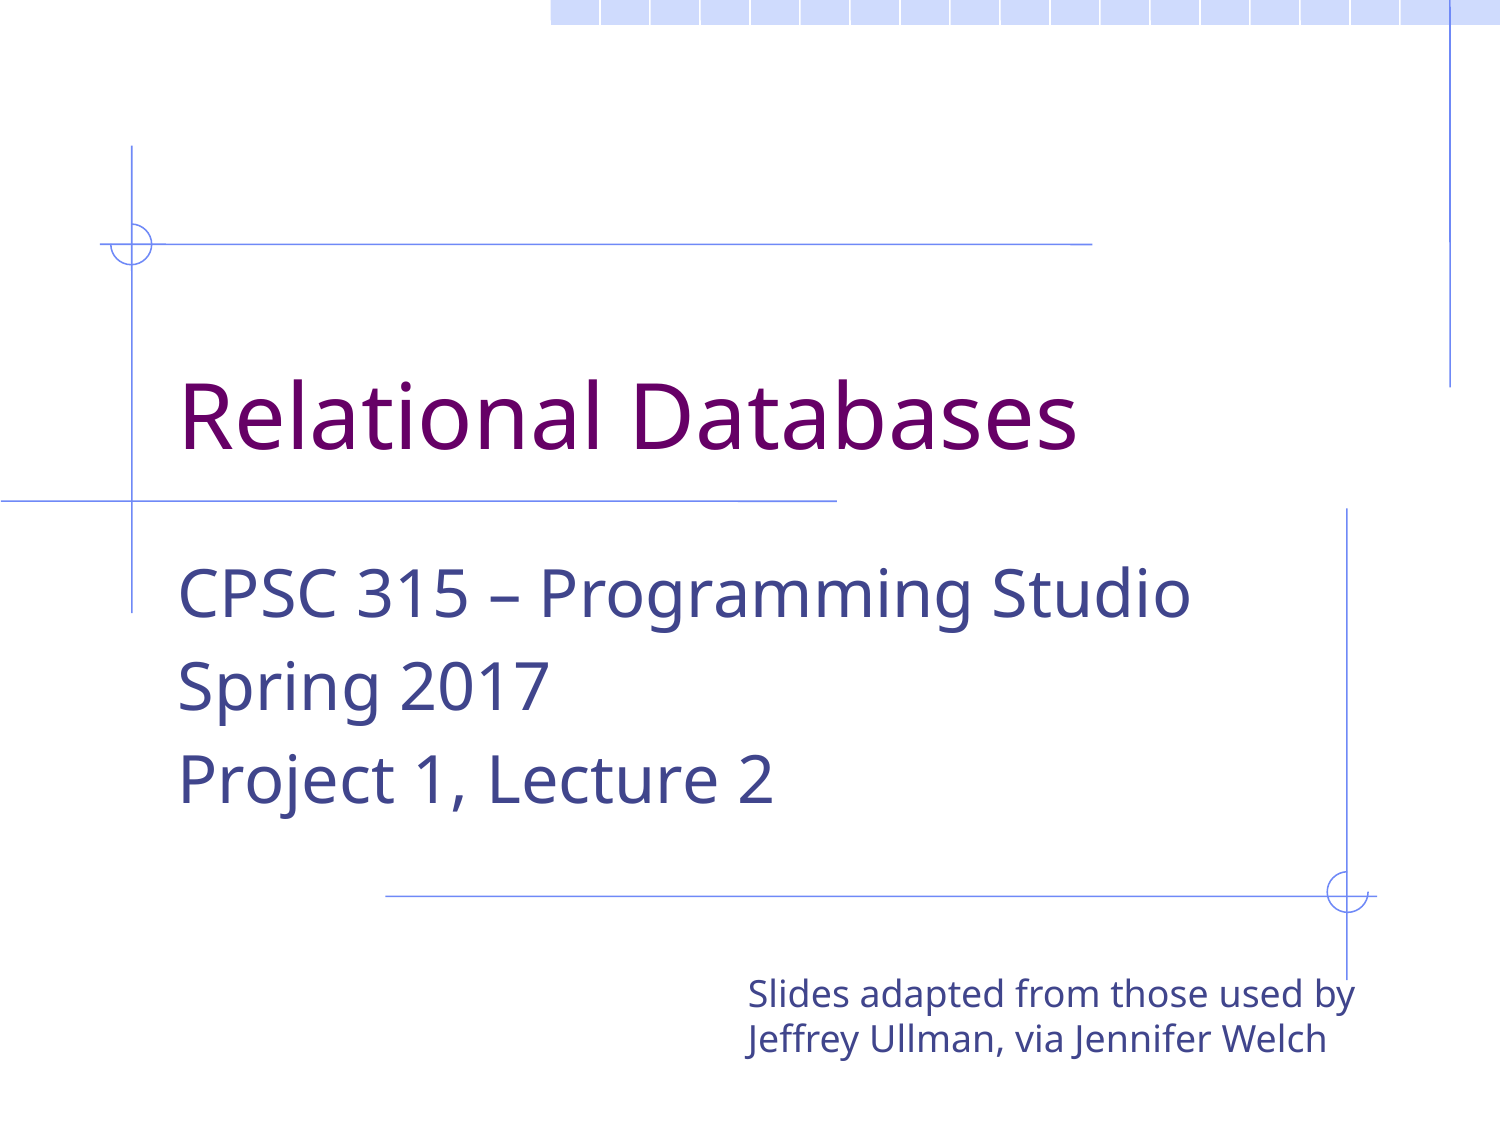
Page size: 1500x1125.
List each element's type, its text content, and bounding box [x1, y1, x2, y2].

subtitle CPSC 315 – Programming Studio Spring 2017 Project 1, Lecture 2 [162, 542, 1213, 831]
text_box Slides adapted from those used by Jeffrey Ullman, via Jennifer Welch [733, 962, 1371, 1068]
title Relational Databases [162, 287, 1438, 475]
